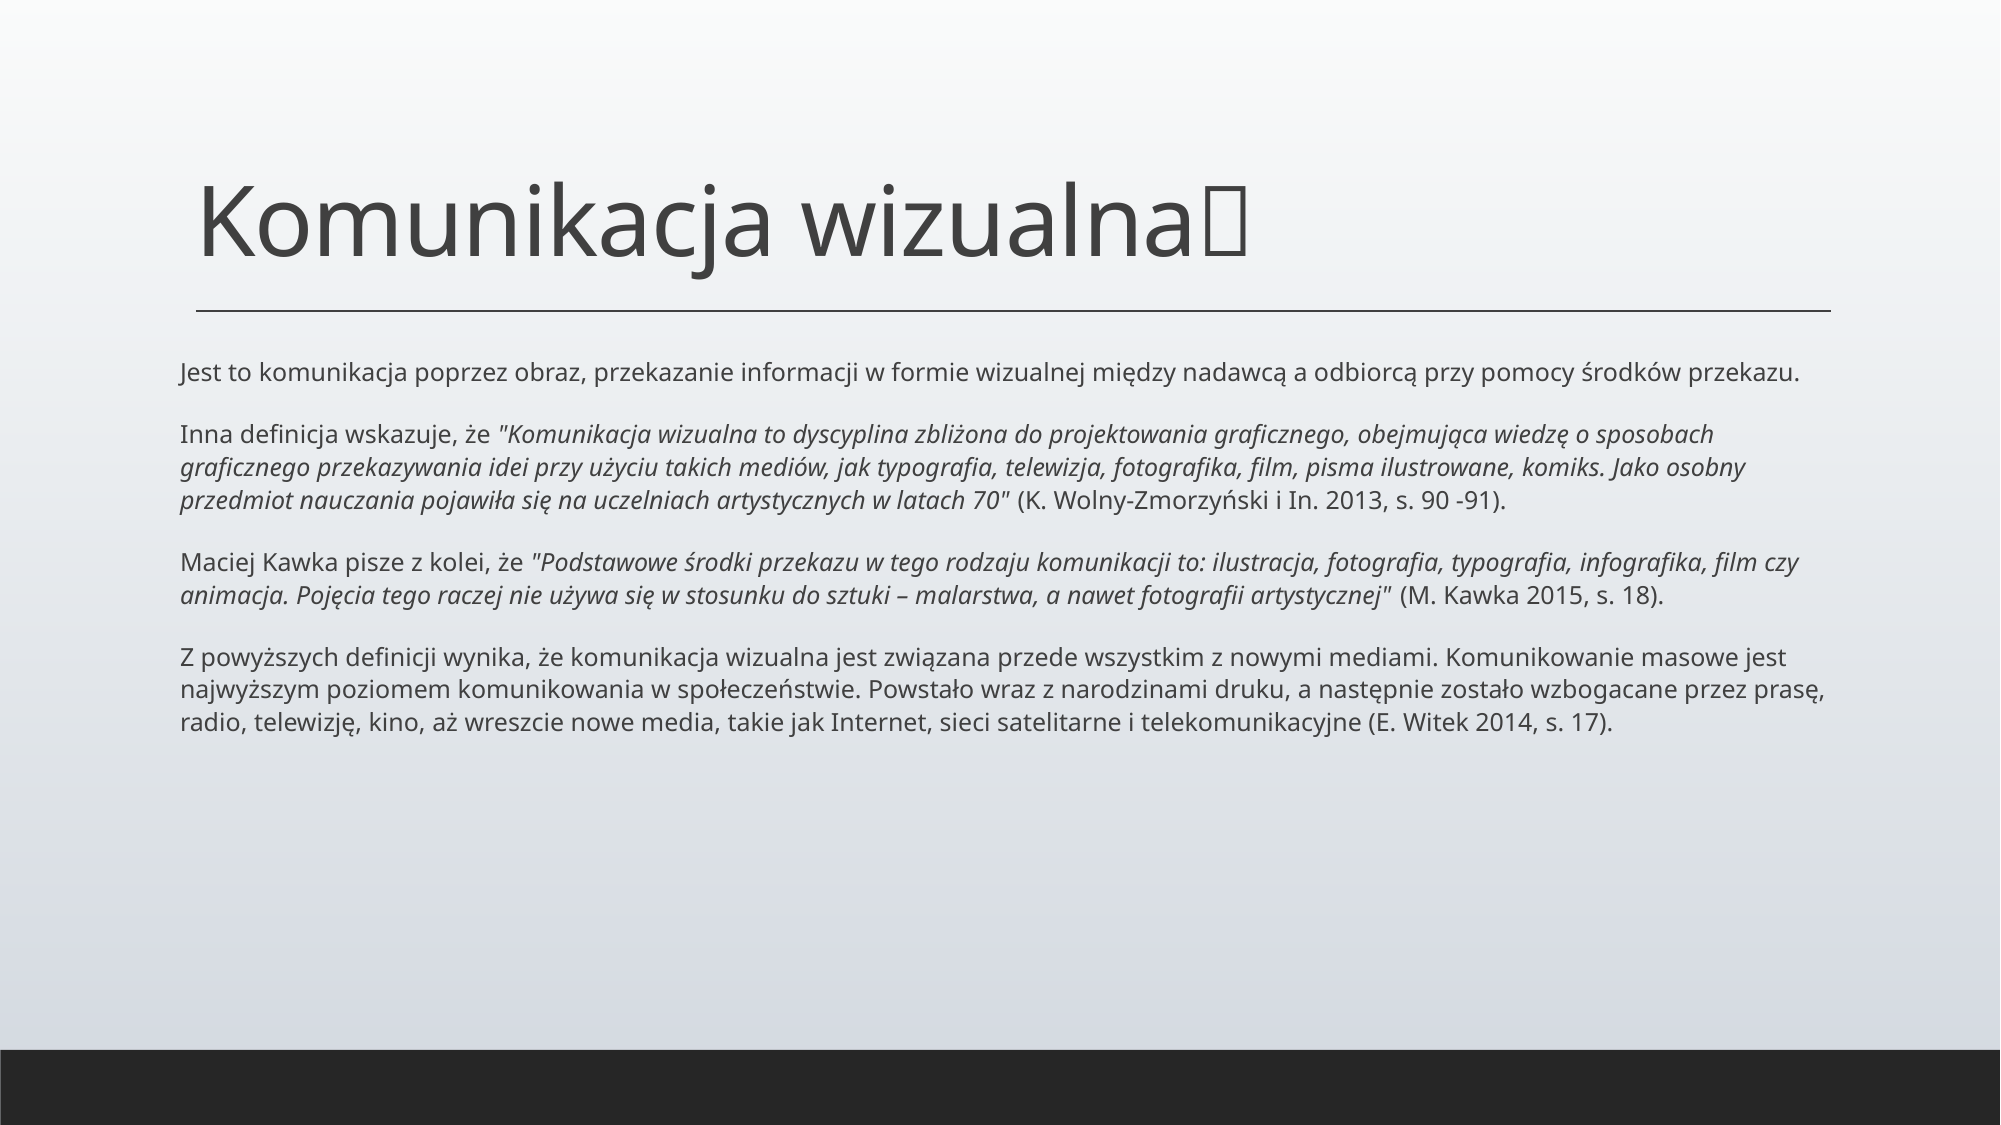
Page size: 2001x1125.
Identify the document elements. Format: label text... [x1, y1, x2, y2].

list Jest to komunikacja poprzez obraz, przekazanie informacji w formie wizualnej między nadawcą a odbiorcą przy pomocy środków przekazu. Inna definicja wskazuje, że "Komunikacja wizualna to dyscyplina zbliżona do projektowania graficznego, obejmująca wiedzę o sposobach graficznego przekazywania idei przy użyciu takich mediów, jak typografia, telewizja, fotografika, film, pisma ilustrowane, komiks. Jako osobny przedmiot nauczania pojawiła się na uczelniach artystycznych w latach 70" (K. Wolny-Zmorzyński i In. 2013, s. 90 -91). Maciej Kawka pisze z kolei, że "Podstawowe środki przekazu w tego rodzaju komunikacji to: ilustracja, fotografia, typografia, infografika, film czy animacja. Pojęcia tego raczej nie używa się w stosunku do sztuki – malarstwa, a nawet fotografii artystycznej" (M. Kawka 2015, s. 18). Z powyższych definicji wynika, że komunikacja wizualna jest związana przede wszystkim z nowymi mediami. Komunikowanie masowe jest najwyższym poziomem komunikowania w społeczeństwie. Powstało wraz z narodzinami druku, a następnie zostało wzbogacane przez prasę, radio, telewizję, kino, aż wreszcie nowe media, takie jak Internet, sieci satelitarne i telekomunikacyjne (E. Witek 2014, s. 17). [180, 345, 1830, 963]
title Komunikacja wizualna🎨 [180, 47, 1830, 285]
